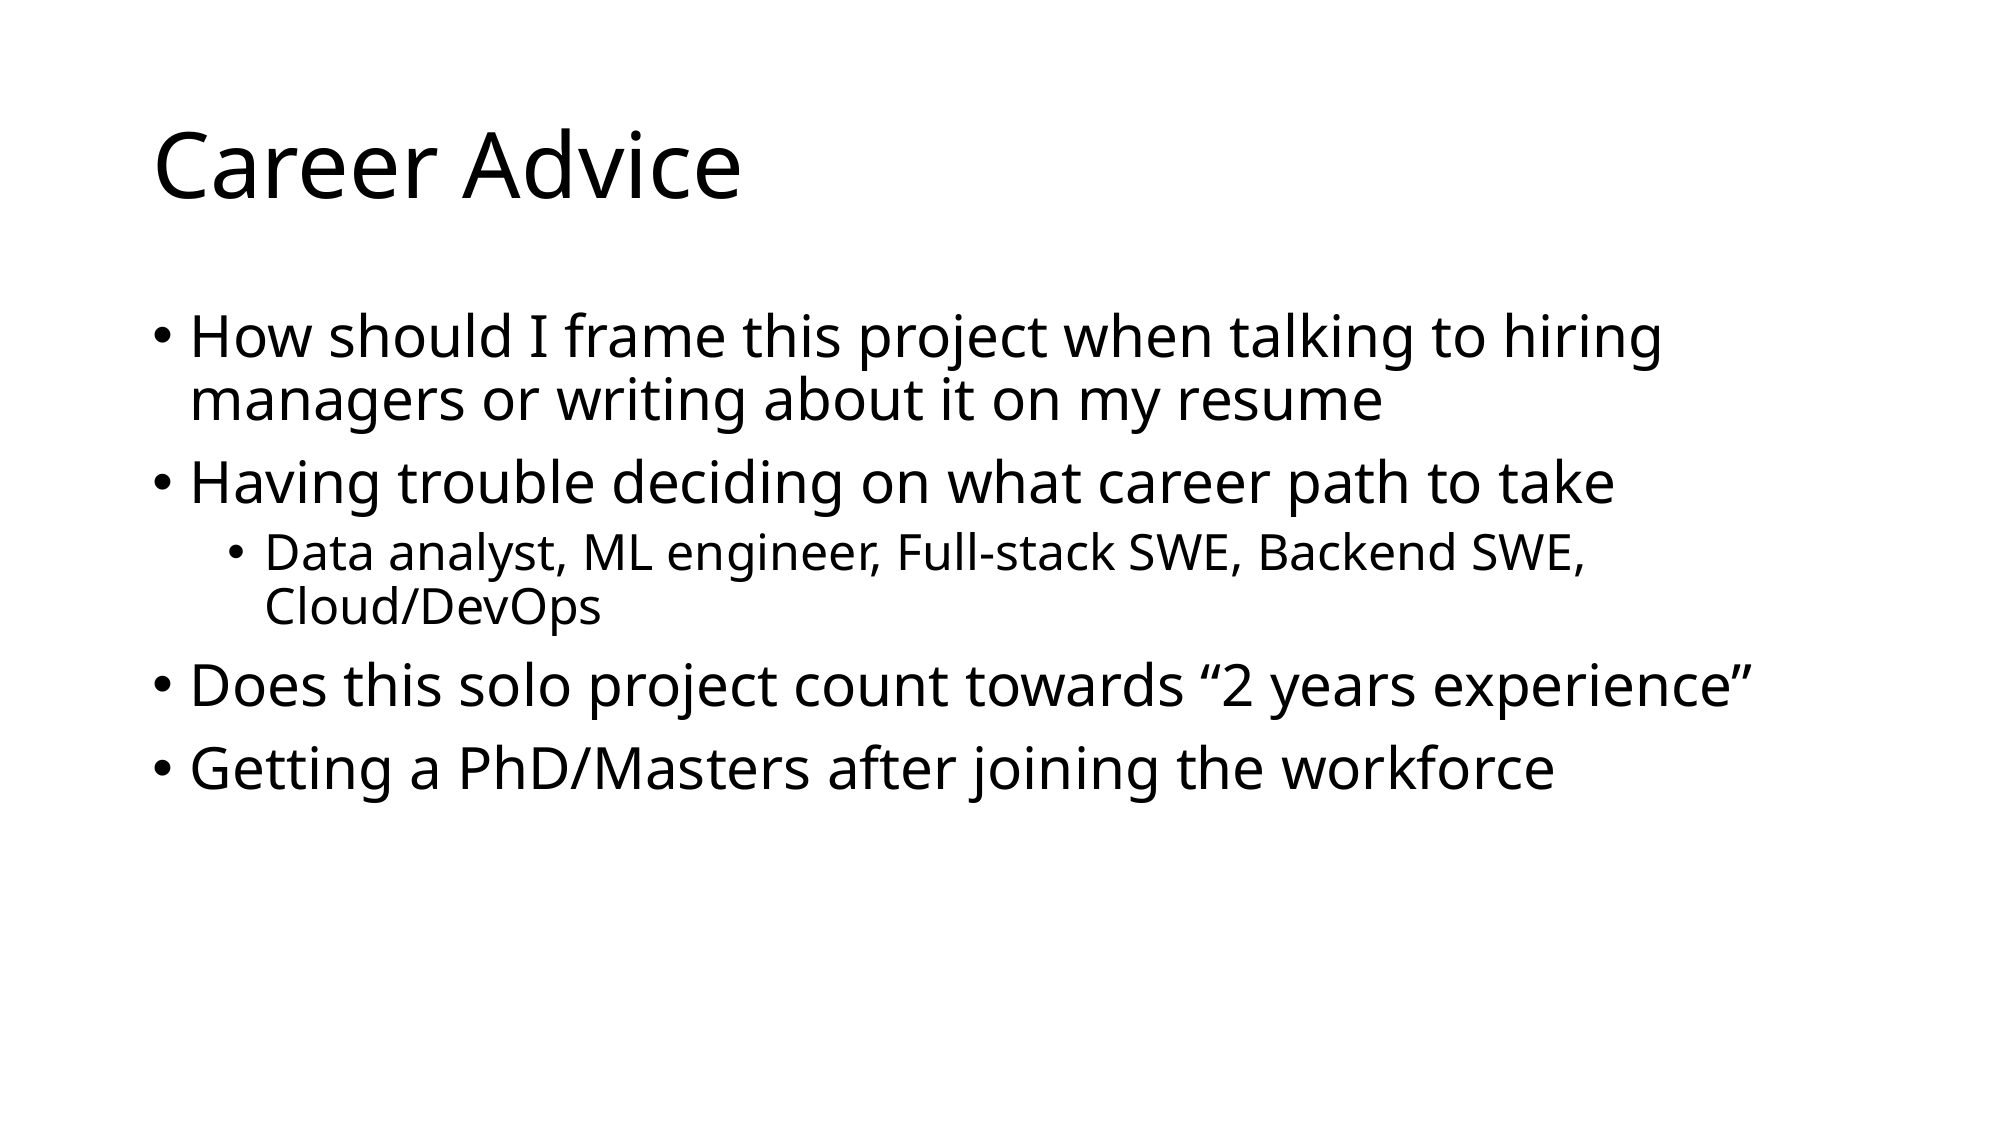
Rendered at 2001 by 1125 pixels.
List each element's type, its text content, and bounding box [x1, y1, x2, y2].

list How should I frame this project when talking to hiring managers or writing about it on my resume Having trouble deciding on what career path to take Data analyst, ML engineer, Full-stack SWE, Backend SWE, Cloud/DevOps Does this solo project count towards “2 years experience” Getting a PhD/Masters after joining the workforce [137, 299, 1863, 1014]
title Career Advice [137, 59, 1863, 278]
